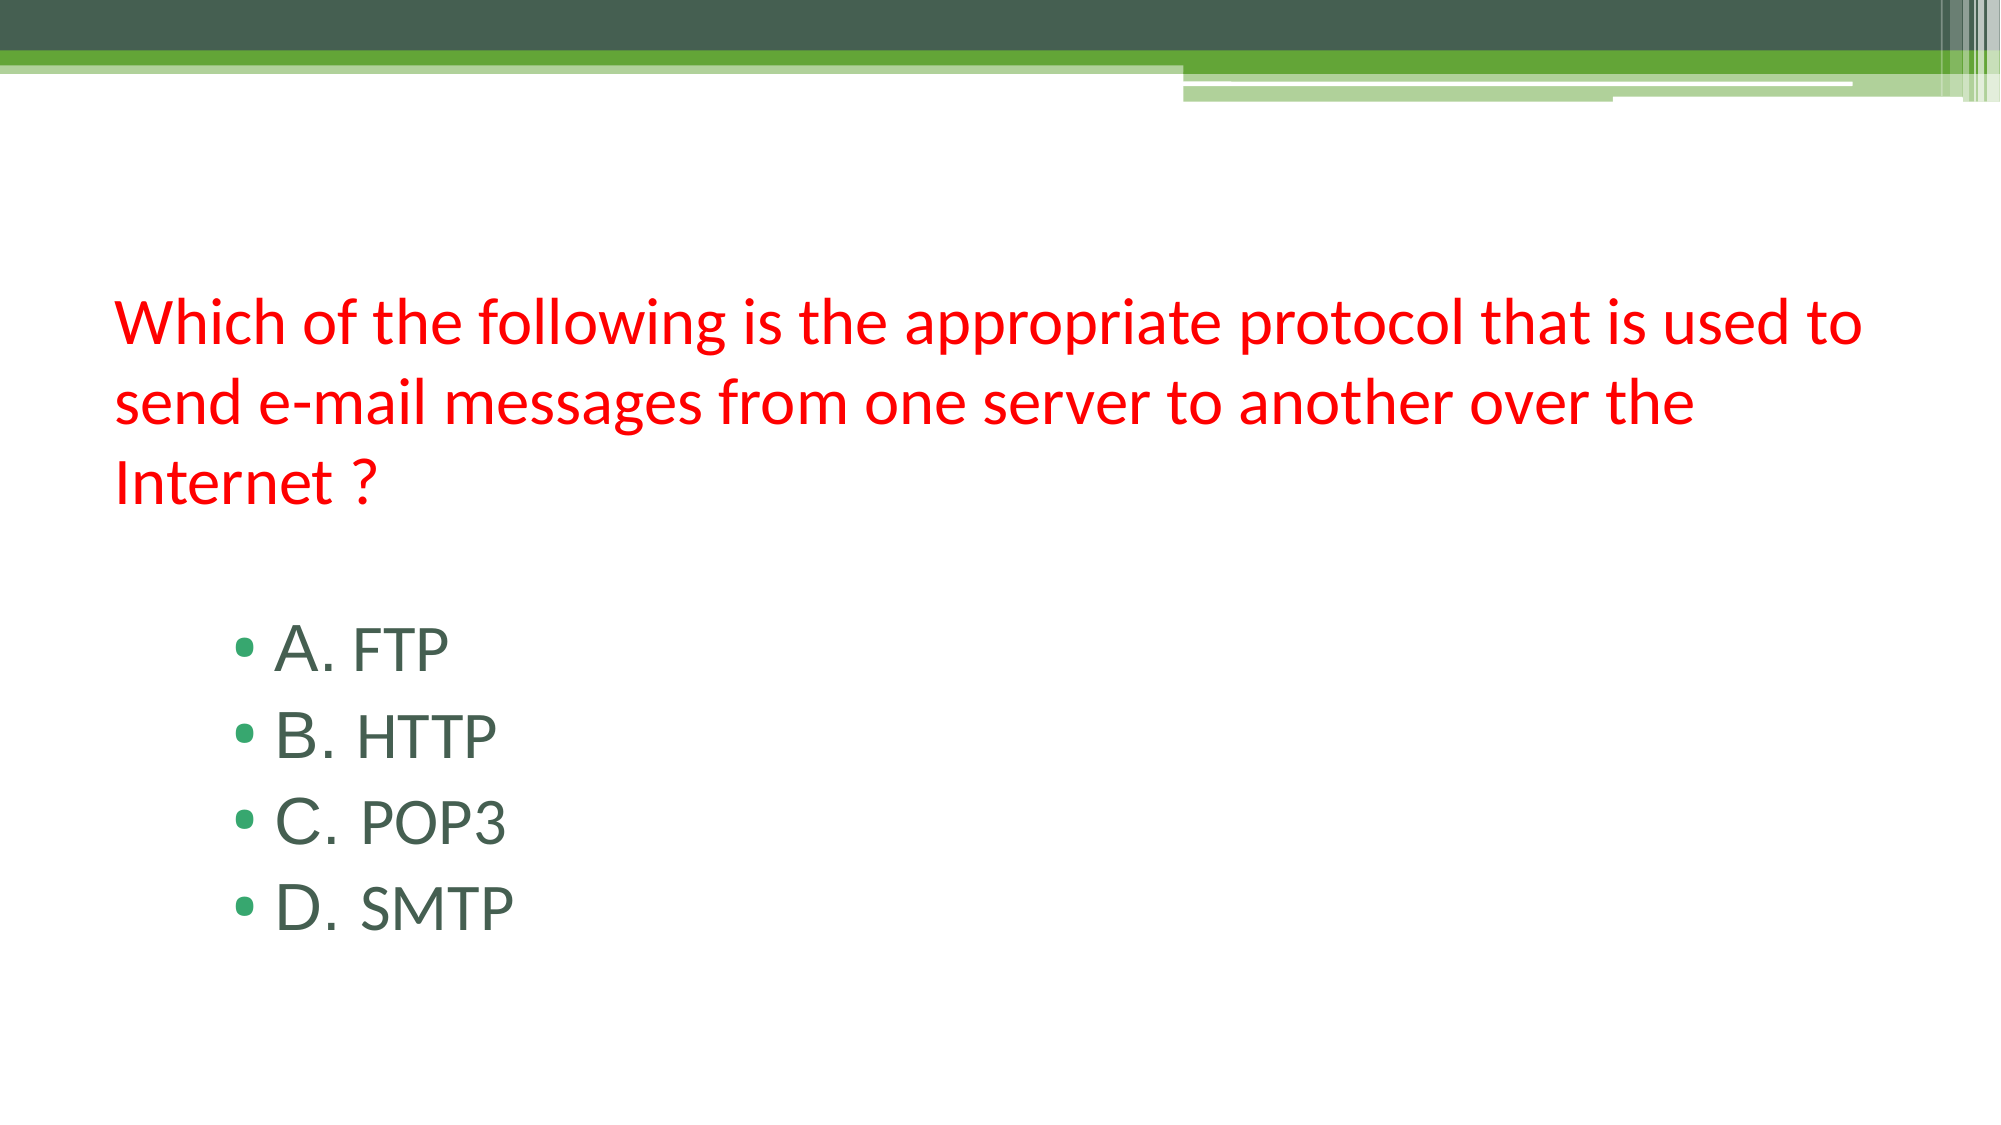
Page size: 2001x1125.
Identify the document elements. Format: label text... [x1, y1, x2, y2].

title Which of the following is the appropriate protocol that is used to send e-mail messages from one server to another over the Internet ? [99, 310, 1900, 486]
list A. FTP B. HTTP C. POP3 D. SMTP [200, 597, 2000, 1125]
